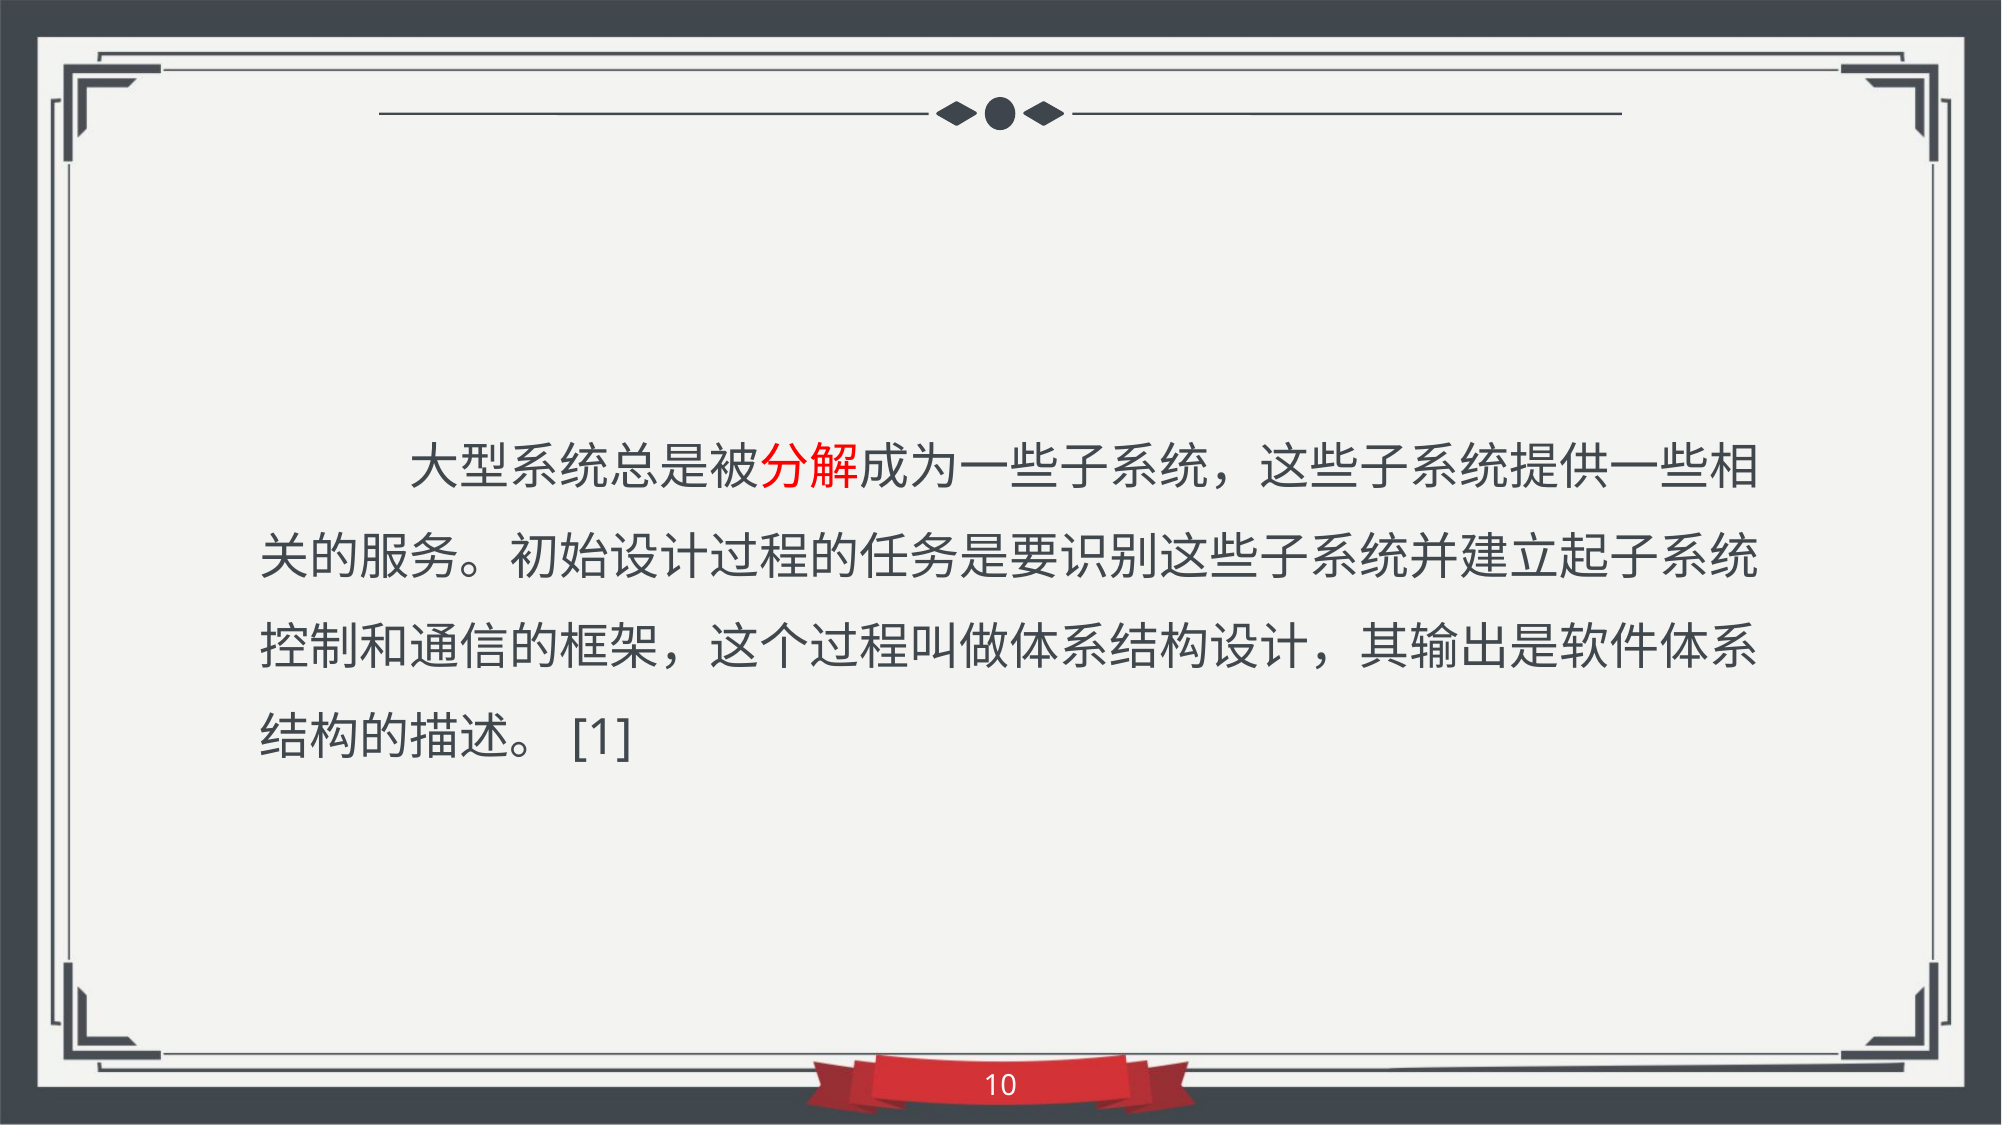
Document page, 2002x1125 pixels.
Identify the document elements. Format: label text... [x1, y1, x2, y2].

text_box 大型系统总是被分解成为一些子系统，这些子系统提供一些相关的服务。初始设计过程的任务是要识别这些子系统并建立起子系统控制和通信的框架，这个过程叫做体系结构设计，其输出是软件体系结构的描述。[1] [244, 397, 1776, 772]
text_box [378, 96, 1623, 131]
picture [0, 0, 2002, 1125]
